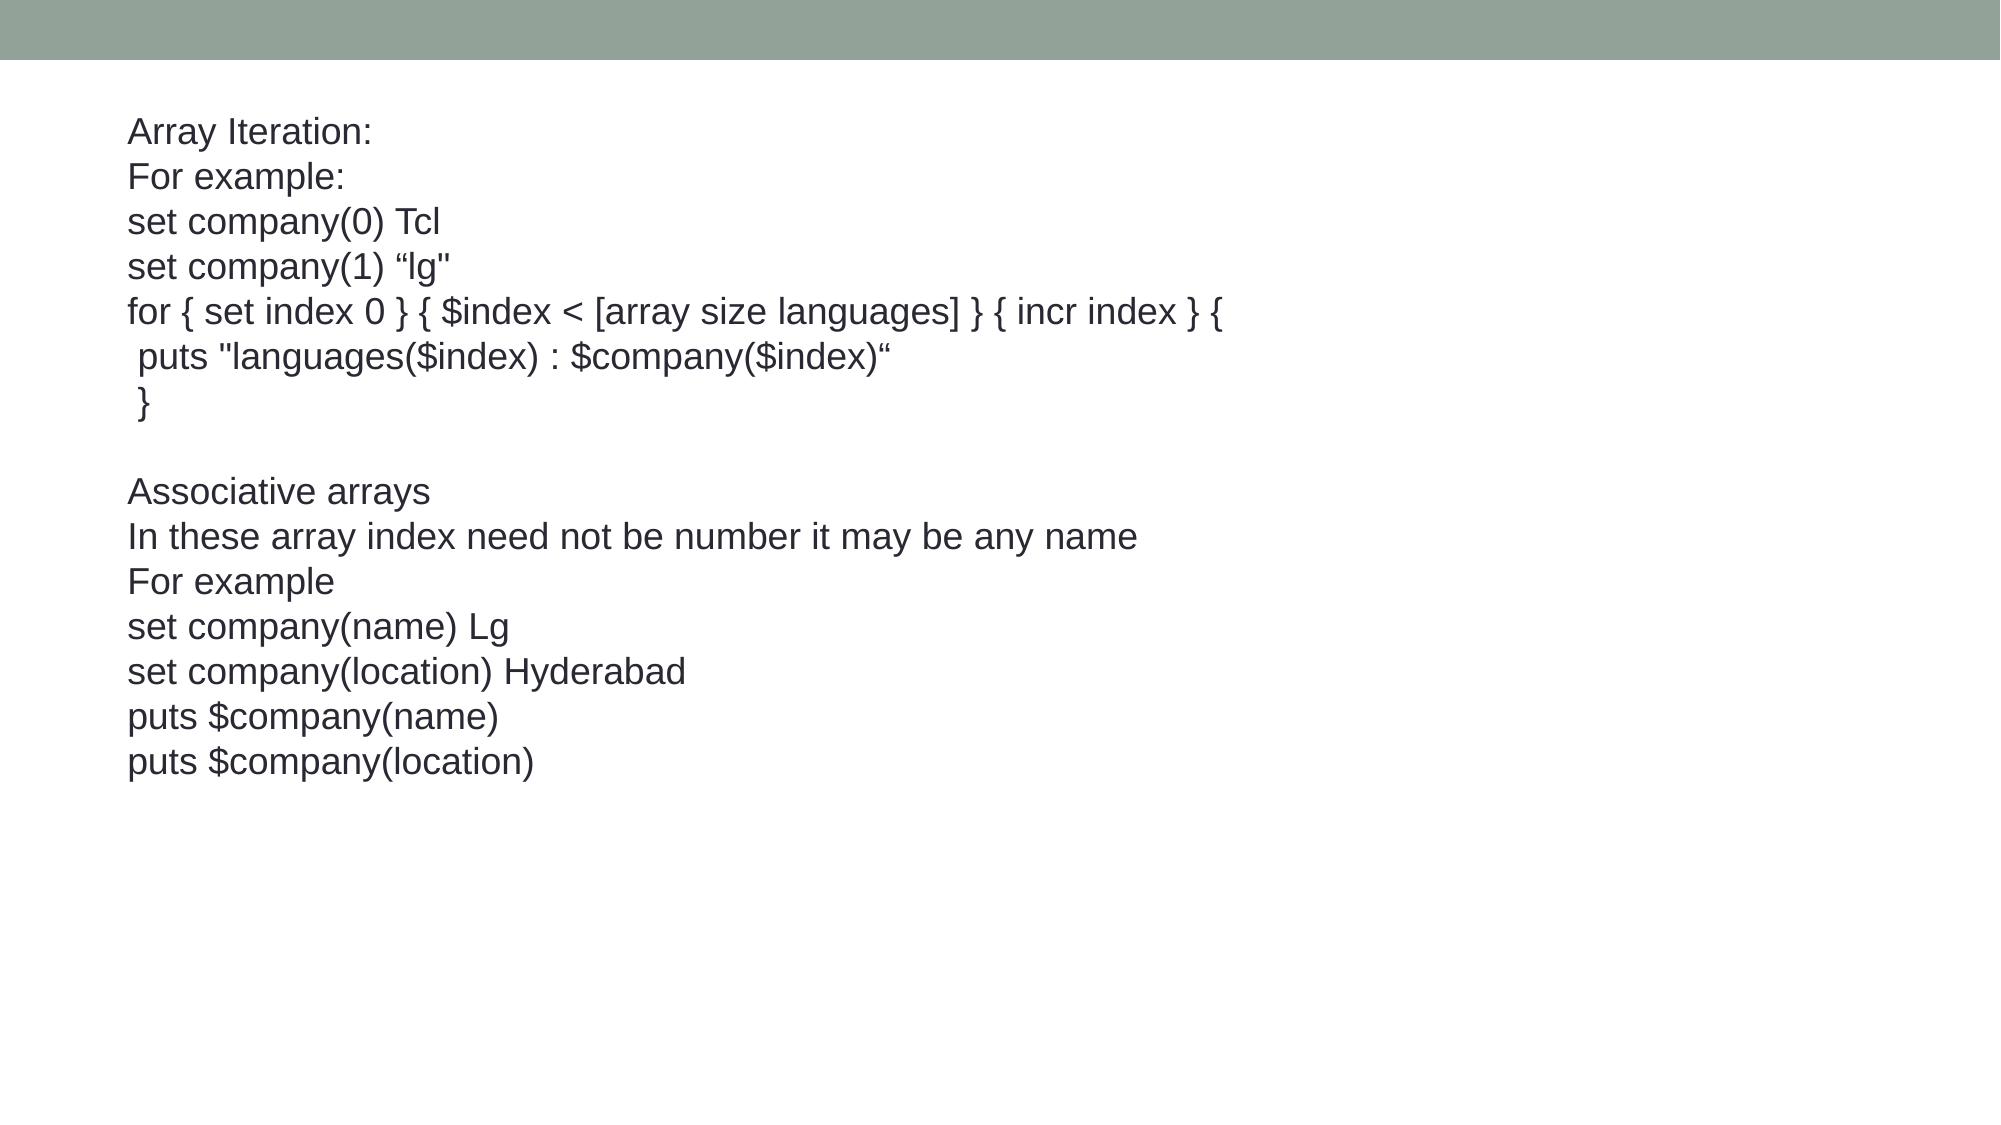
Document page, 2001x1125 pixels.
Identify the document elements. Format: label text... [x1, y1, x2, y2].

text_box Array Iteration: For example: set company(0) Tcl set company(1) “lg" for { set index 0 } { $index < [array size languages] } { incr index } { puts "languages($index) : $company($index)“ } Associative arrays In these array index need not be number it may be any name For example set company(name) Lg set company(location) Hyderabad puts $company(name) puts $company(location) [112, 99, 1875, 925]
